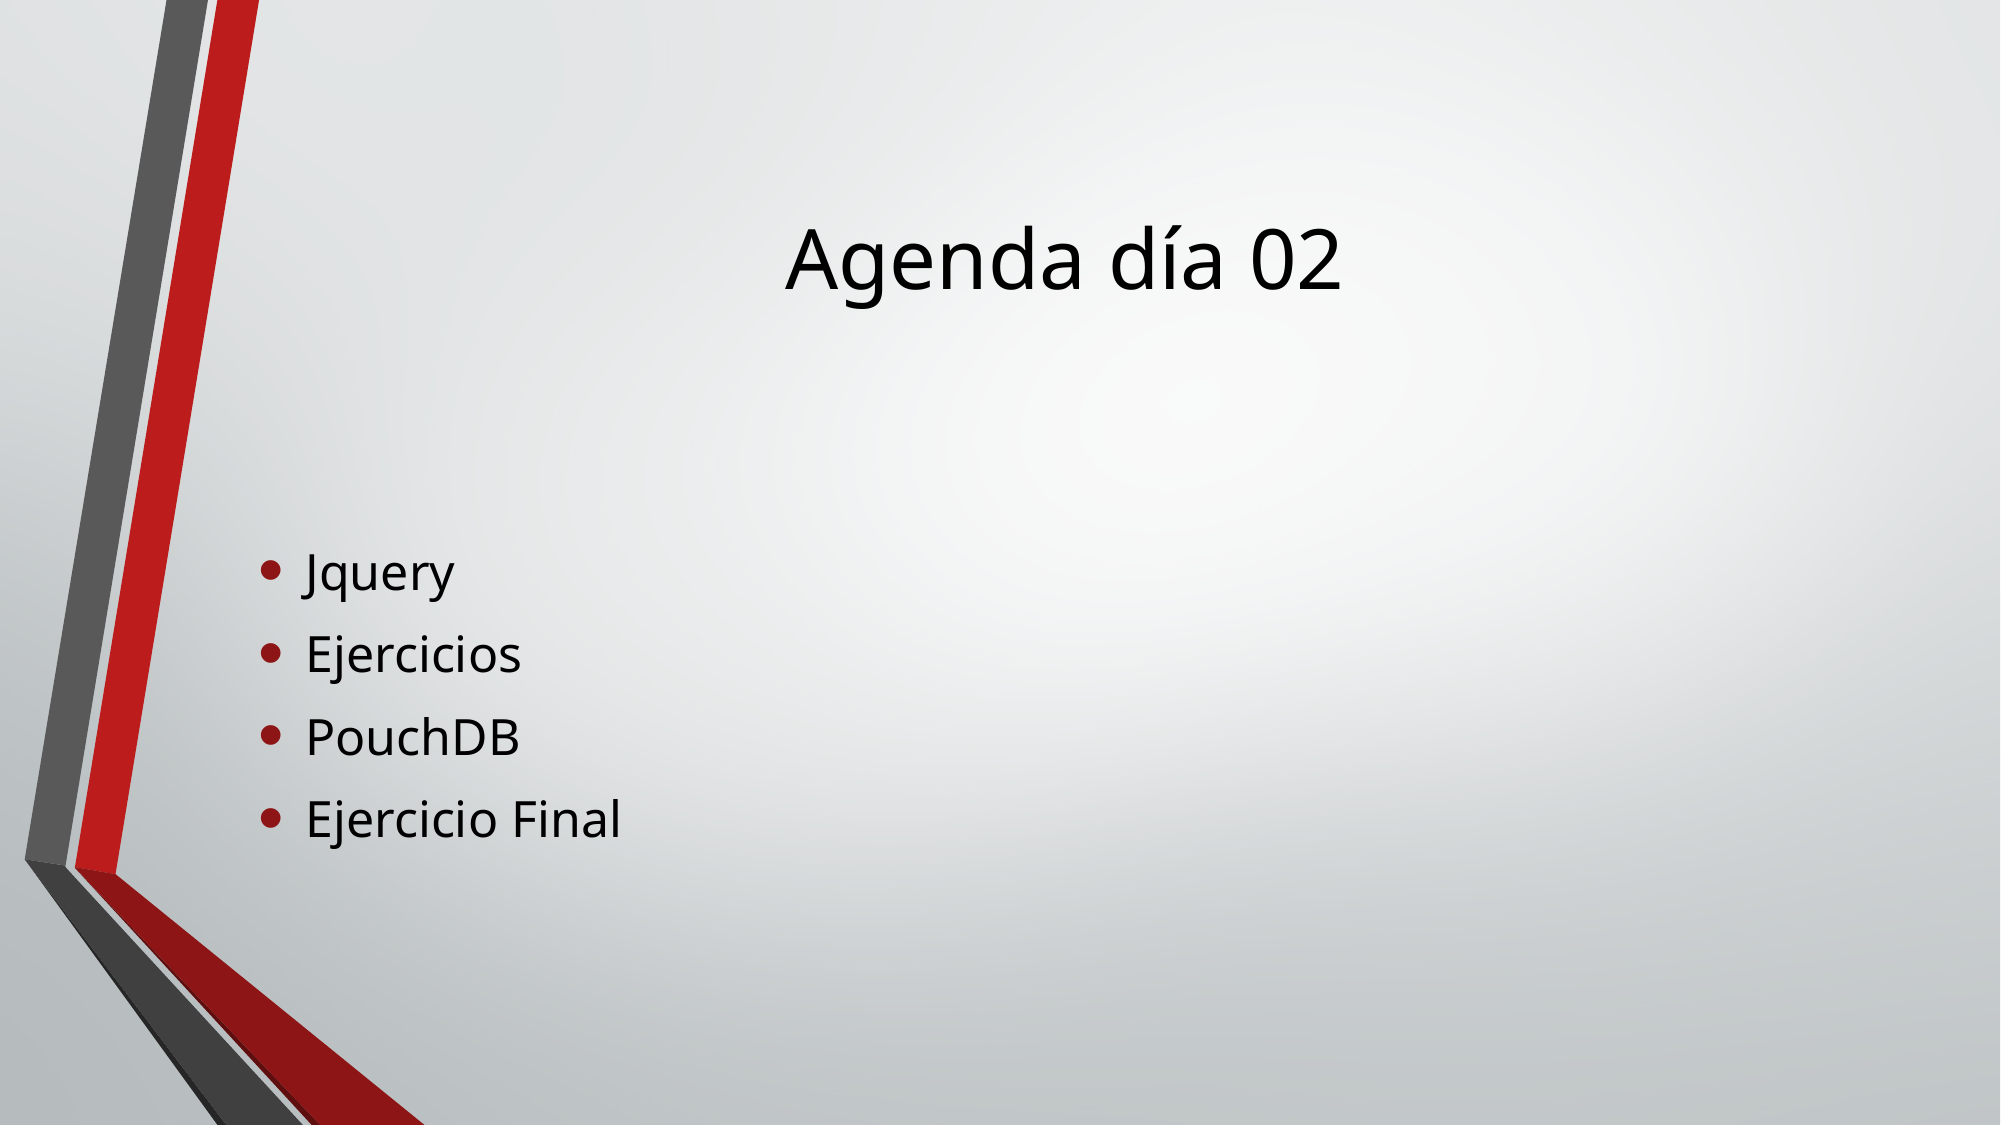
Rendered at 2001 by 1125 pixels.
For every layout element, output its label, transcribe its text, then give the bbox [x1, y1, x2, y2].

list Jquery Ejercicios PouchDB Ejercicio Final [243, 437, 1887, 950]
title Agenda día 02 [243, 112, 1887, 400]
